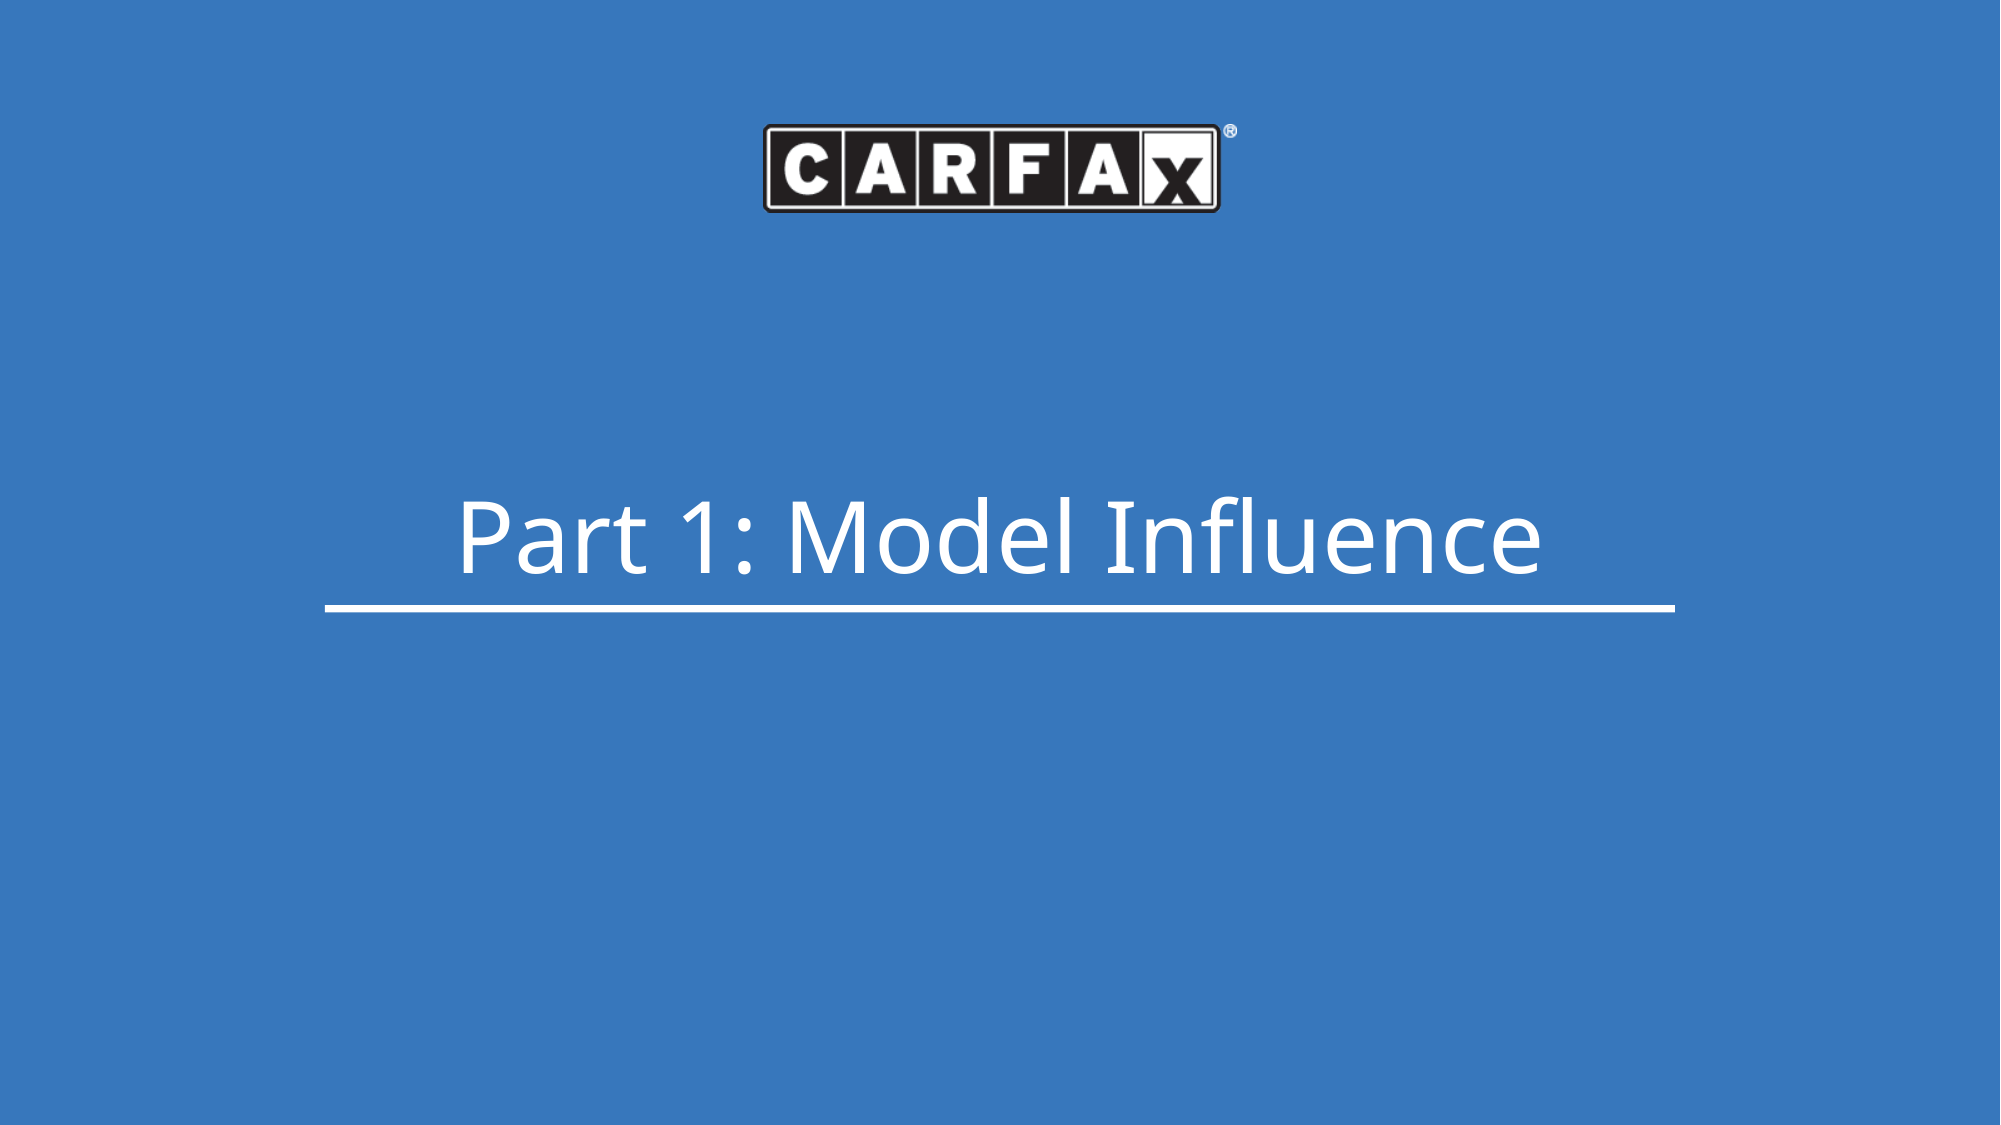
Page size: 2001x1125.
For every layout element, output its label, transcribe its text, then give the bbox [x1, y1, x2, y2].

title Part 1: Model Influence [324, 209, 1675, 602]
picture [763, 124, 1237, 209]
